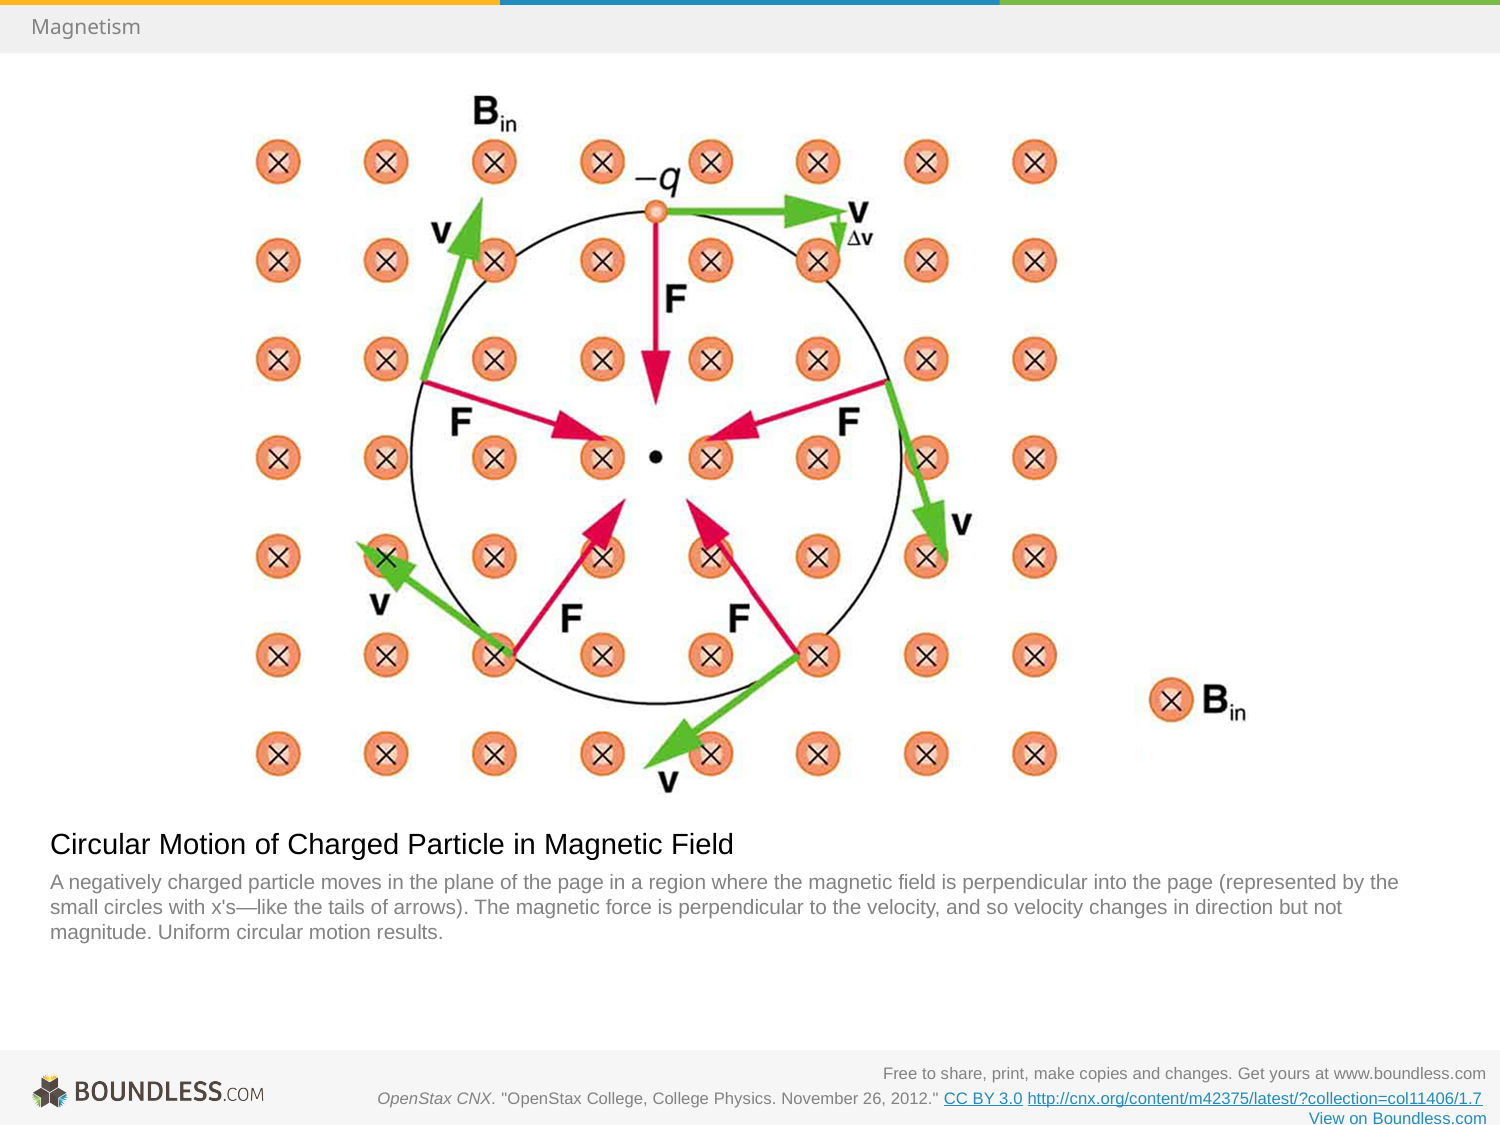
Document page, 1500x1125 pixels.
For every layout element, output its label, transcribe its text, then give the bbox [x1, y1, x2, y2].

text_box [0, 2, 1500, 54]
text_box Free to share, print, make copies and changes. Get yours at www.boundless.com [649, 1062, 1488, 1087]
picture [250, 87, 1250, 801]
text_box Magnetism [31, 13, 1475, 38]
text_box OpenStax CNX. "OpenStax College, College Physics. November 26, 2012." CC BY 3.0 http://cnx.org/content/m42375/latest/?collection=col11406/1.7 View on Boundless.com [274, 1087, 1488, 1125]
list Circular Motion of Charged Particle in Magnetic Field A negatively charged particle moves in the plane of the page in a region where the magnetic field is perpendicular into the page (represented by the small circles with x's—like the tails of arrows). The magnetic force is perpendicular to the velocity, and so velocity changes in direction but not magnitude. Uniform circular motion results. [50, 825, 1450, 1038]
picture [30, 1072, 265, 1109]
text_box [0, 1050, 1500, 1125]
